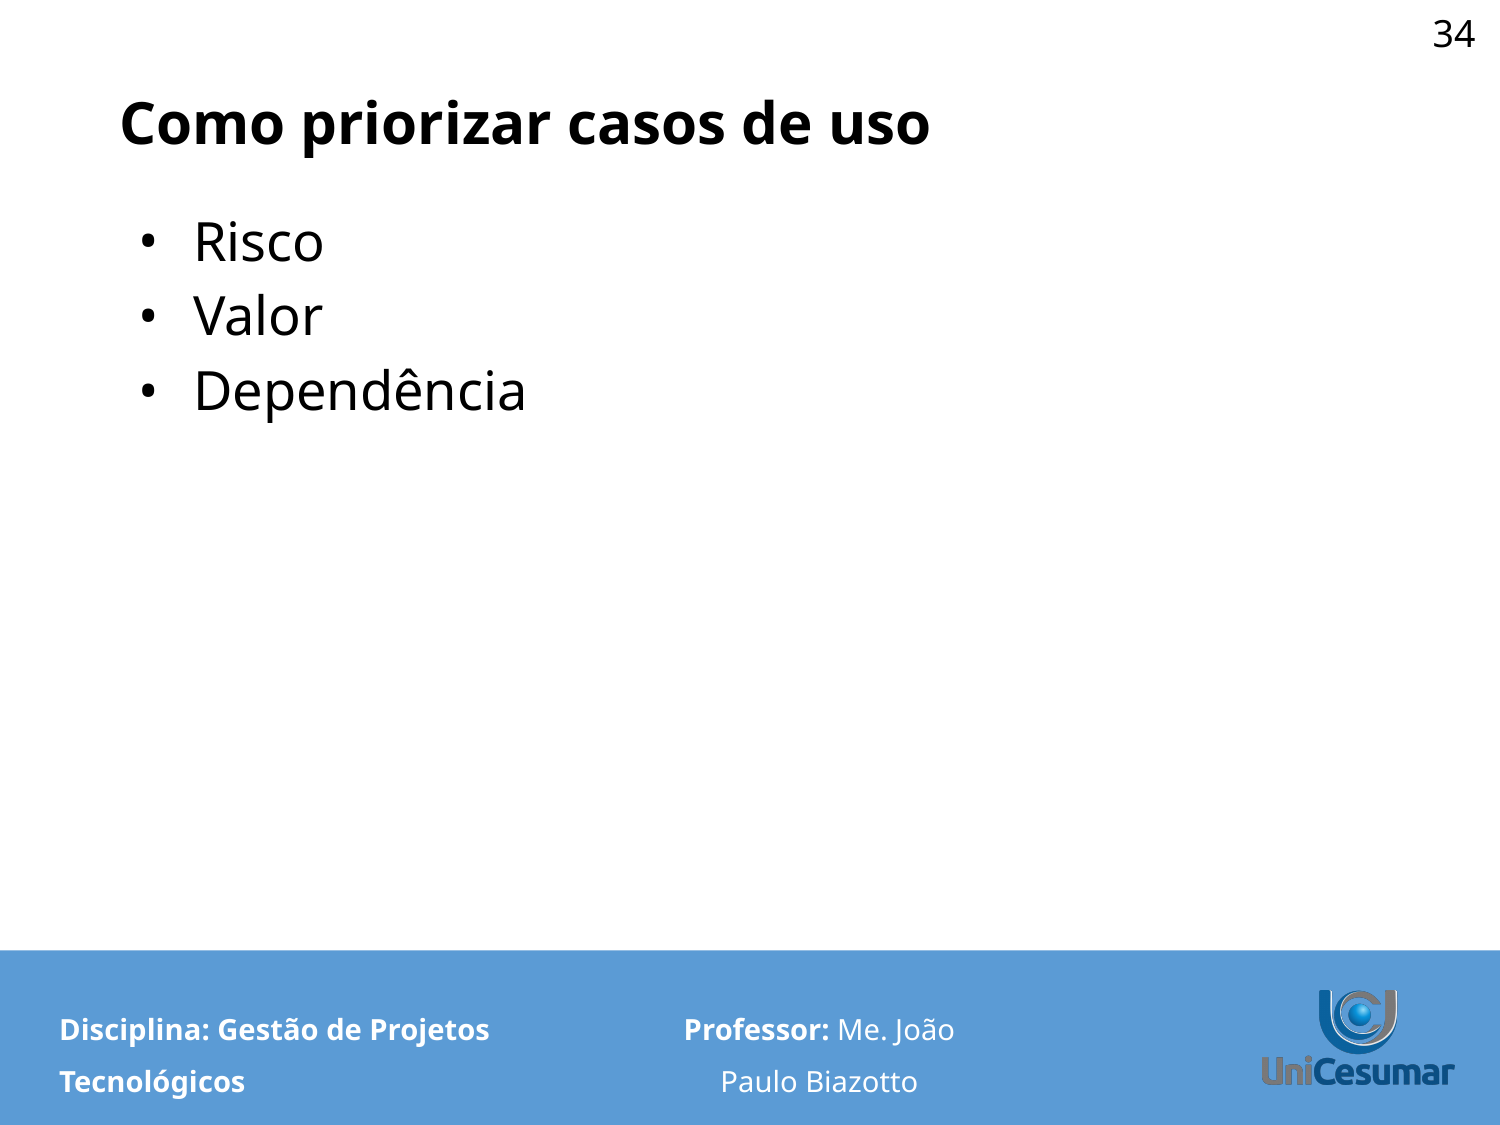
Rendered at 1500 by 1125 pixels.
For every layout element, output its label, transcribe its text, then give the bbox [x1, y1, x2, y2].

list Risco Valor Dependência [103, 189, 1397, 951]
slide_number ‹#› [1153, 5, 1491, 66]
title Como priorizar casos de uso [104, 43, 1398, 190]
picture [1262, 990, 1455, 1085]
